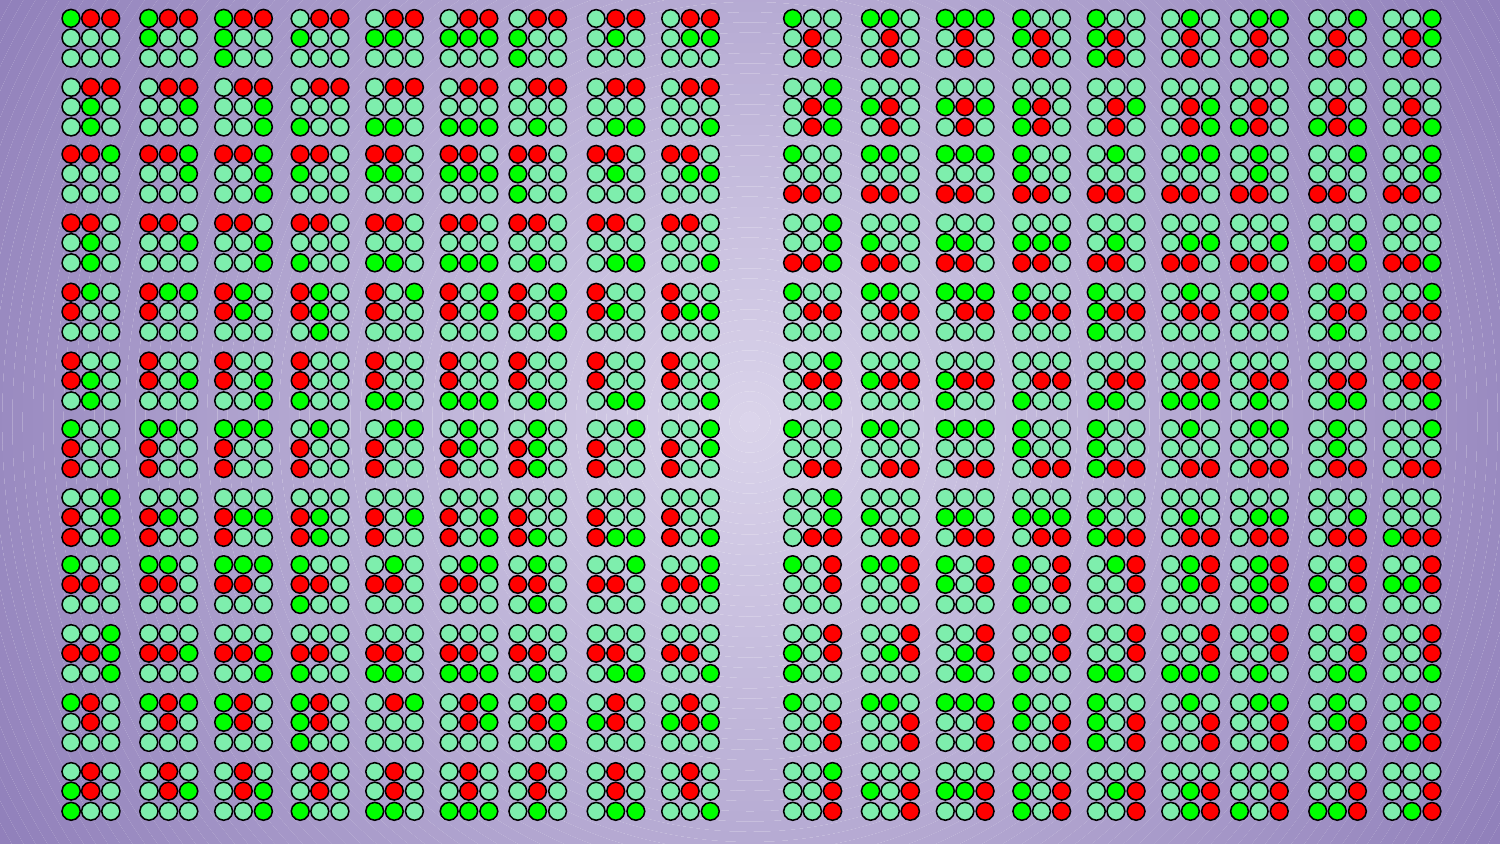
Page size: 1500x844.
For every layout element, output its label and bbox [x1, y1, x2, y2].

text_box [1052, 555, 1071, 574]
text_box [1052, 29, 1071, 48]
text_box [901, 528, 920, 547]
text_box [587, 303, 625, 321]
text_box [1308, 644, 1327, 663]
text_box [440, 49, 459, 68]
text_box [881, 555, 899, 574]
text_box [291, 233, 310, 252]
text_box [179, 802, 198, 821]
text_box [626, 78, 645, 116]
text_box [365, 9, 384, 28]
text_box [254, 555, 273, 574]
text_box [783, 802, 802, 821]
text_box [385, 439, 404, 458]
text_box [701, 508, 720, 527]
text_box [1032, 419, 1051, 438]
text_box [440, 78, 478, 116]
text_box [1308, 214, 1327, 252]
text_box [626, 624, 645, 643]
text_box [440, 323, 478, 341]
text_box [1328, 214, 1347, 252]
text_box [479, 49, 498, 68]
text_box [1250, 185, 1269, 203]
text_box [1012, 29, 1031, 48]
text_box [626, 488, 645, 507]
text_box [440, 508, 478, 527]
text_box [459, 49, 478, 68]
text_box [508, 283, 527, 302]
text_box [385, 323, 404, 341]
text_box [440, 802, 478, 821]
text_box [881, 9, 899, 28]
text_box [1181, 49, 1200, 68]
text_box [385, 419, 404, 438]
text_box [385, 233, 404, 252]
text_box [1012, 508, 1031, 527]
text_box [508, 508, 527, 527]
text_box [234, 322, 253, 341]
text_box [440, 253, 459, 272]
text_box [661, 283, 680, 302]
text_box [1270, 253, 1289, 272]
text_box [291, 214, 310, 233]
text_box [1181, 78, 1200, 116]
text_box [479, 762, 498, 781]
text_box [179, 49, 198, 68]
text_box [901, 322, 920, 341]
text_box [548, 733, 567, 752]
text_box [681, 303, 700, 321]
text_box [823, 733, 842, 752]
text_box [61, 664, 100, 683]
text_box [1328, 118, 1347, 137]
text_box [405, 78, 424, 97]
text_box [1383, 29, 1421, 48]
text_box [1270, 555, 1289, 574]
text_box [1127, 283, 1145, 321]
text_box [681, 283, 700, 302]
text_box [254, 214, 273, 233]
text_box [936, 644, 974, 663]
text_box [803, 713, 822, 732]
text_box [1161, 624, 1180, 643]
text_box [214, 624, 233, 643]
text_box [62, 233, 81, 252]
text_box [214, 713, 233, 732]
text_box [901, 185, 920, 203]
text_box [440, 391, 478, 410]
text_box [159, 283, 178, 321]
text_box [1250, 555, 1269, 574]
text_box [681, 214, 700, 233]
text_box [62, 164, 80, 183]
text_box [1230, 528, 1249, 547]
text_box [1012, 253, 1031, 272]
text_box [1032, 145, 1051, 183]
text_box [1201, 508, 1220, 527]
text_box [365, 164, 384, 183]
text_box [1423, 713, 1441, 732]
text_box [528, 165, 547, 183]
text_box [1423, 254, 1441, 272]
text_box [1032, 352, 1051, 390]
text_box [626, 303, 645, 321]
text_box [1032, 253, 1051, 272]
text_box [1383, 508, 1421, 527]
text_box [1012, 419, 1031, 438]
text_box [1270, 352, 1289, 390]
text_box [1052, 624, 1071, 643]
text_box [548, 528, 567, 547]
text_box [936, 352, 974, 390]
text_box [405, 664, 424, 683]
text_box [1127, 118, 1146, 137]
text_box [330, 145, 349, 164]
text_box [901, 802, 920, 821]
text_box [234, 352, 253, 390]
text_box [214, 528, 233, 547]
text_box [1012, 575, 1031, 594]
text_box [179, 733, 198, 752]
text_box [291, 78, 310, 97]
text_box [626, 352, 645, 390]
text_box [803, 352, 822, 390]
text_box [385, 664, 404, 683]
text_box [936, 49, 974, 68]
text_box [365, 459, 384, 478]
text_box [234, 439, 253, 458]
text_box [214, 49, 233, 68]
text_box [291, 713, 329, 732]
text_box [587, 233, 606, 252]
text_box [1012, 185, 1031, 203]
text_box [254, 595, 273, 614]
text_box [405, 595, 424, 614]
text_box [1012, 283, 1031, 321]
text_box [1052, 693, 1071, 712]
text_box [783, 419, 802, 438]
text_box [1052, 782, 1071, 801]
text_box [626, 762, 645, 781]
text_box [936, 283, 974, 321]
text_box [331, 508, 349, 527]
text_box [1230, 802, 1249, 821]
text_box [1230, 420, 1249, 438]
text_box [331, 528, 349, 547]
text_box [1201, 283, 1220, 321]
text_box [365, 29, 384, 48]
text_box [1250, 575, 1269, 594]
text_box [1127, 253, 1146, 272]
text_box [1308, 528, 1327, 547]
text_box [101, 664, 121, 683]
text_box [936, 253, 974, 272]
text_box [234, 644, 253, 663]
text_box [936, 419, 974, 438]
text_box [936, 322, 974, 341]
text_box [365, 49, 384, 68]
text_box [701, 78, 720, 97]
text_box [214, 322, 233, 341]
text_box [587, 802, 625, 821]
text_box [1181, 439, 1200, 458]
text_box [548, 303, 567, 321]
text_box [1348, 49, 1367, 68]
text_box [214, 97, 233, 116]
text_box [234, 28, 253, 47]
text_box [1161, 762, 1180, 781]
text_box [1127, 644, 1146, 663]
text_box [62, 283, 80, 321]
text_box [101, 733, 120, 752]
text_box [528, 693, 547, 712]
text_box [861, 214, 900, 252]
text_box [803, 459, 822, 478]
text_box [179, 419, 198, 438]
text_box [1161, 488, 1180, 507]
text_box [587, 214, 606, 233]
text_box [1348, 733, 1367, 752]
text_box [310, 145, 329, 164]
text_box [330, 693, 349, 712]
text_box [1348, 782, 1367, 801]
text_box [626, 733, 645, 752]
text_box [1328, 78, 1347, 116]
text_box [1127, 459, 1145, 478]
text_box [881, 439, 899, 458]
text_box [661, 782, 680, 801]
text_box [179, 9, 198, 28]
text_box [1052, 595, 1071, 614]
text_box [881, 575, 899, 594]
text_box [291, 693, 329, 712]
text_box [405, 575, 424, 594]
text_box [1423, 693, 1441, 712]
text_box [479, 624, 498, 643]
text_box [440, 693, 478, 712]
text_box [1012, 323, 1031, 341]
text_box [365, 713, 384, 732]
text_box [1181, 624, 1200, 643]
text_box [1423, 49, 1441, 68]
text_box [179, 78, 198, 97]
text_box [179, 352, 198, 390]
text_box [1127, 575, 1145, 594]
text_box [1383, 459, 1421, 478]
text_box [385, 253, 404, 272]
text_box [405, 439, 424, 458]
text_box [214, 78, 233, 97]
text_box [1308, 575, 1327, 594]
text_box [626, 595, 645, 614]
text_box [626, 508, 645, 527]
text_box [681, 713, 700, 732]
text_box [1161, 9, 1180, 28]
text_box [1201, 352, 1220, 390]
text_box [1383, 595, 1421, 614]
text_box [101, 508, 121, 527]
text_box [701, 528, 720, 547]
text_box [365, 233, 384, 252]
text_box [626, 391, 645, 410]
text_box [1423, 528, 1441, 547]
text_box [1032, 283, 1051, 321]
text_box [1087, 488, 1125, 507]
text_box [1087, 9, 1125, 28]
text_box [62, 322, 80, 341]
text_box [587, 713, 625, 732]
text_box [440, 644, 478, 663]
text_box [365, 214, 384, 233]
text_box [823, 575, 842, 594]
text_box [1181, 145, 1200, 183]
text_box [1328, 253, 1347, 272]
text_box [976, 595, 995, 614]
text_box [1201, 802, 1220, 821]
text_box [1250, 78, 1269, 116]
text_box [61, 644, 100, 663]
text_box [385, 49, 404, 68]
text_box [385, 508, 404, 527]
text_box [587, 624, 625, 643]
text_box [214, 459, 233, 478]
text_box [1012, 762, 1031, 781]
text_box [606, 185, 625, 203]
text_box [440, 575, 478, 594]
text_box [139, 555, 158, 574]
text_box [1201, 713, 1220, 732]
text_box [508, 595, 527, 614]
text_box [861, 29, 880, 48]
text_box [661, 555, 680, 574]
text_box [936, 118, 974, 137]
text_box [214, 28, 233, 47]
text_box [81, 322, 100, 341]
text_box [1230, 391, 1249, 410]
text_box [976, 185, 995, 203]
text_box [1032, 391, 1051, 410]
text_box [330, 713, 349, 732]
text_box [1161, 555, 1180, 574]
text_box [479, 283, 498, 321]
text_box [976, 322, 995, 341]
text_box [1012, 624, 1031, 643]
text_box [936, 145, 974, 183]
text_box [1250, 145, 1269, 164]
text_box [310, 78, 329, 97]
text_box [1032, 713, 1051, 732]
text_box [139, 664, 178, 683]
text_box [61, 352, 100, 390]
text_box [254, 233, 273, 252]
text_box [976, 214, 995, 252]
text_box [479, 9, 498, 28]
text_box [976, 145, 995, 183]
text_box [861, 624, 900, 643]
text_box [1032, 78, 1051, 116]
text_box [1181, 118, 1200, 137]
text_box [881, 283, 899, 321]
text_box [1161, 459, 1180, 478]
text_box [440, 118, 478, 137]
text_box [1250, 528, 1269, 547]
text_box [1032, 459, 1051, 478]
text_box [803, 488, 822, 507]
text_box [701, 214, 720, 233]
text_box [139, 802, 178, 821]
text_box [661, 644, 680, 663]
text_box [81, 693, 100, 712]
text_box [254, 28, 273, 47]
text_box [365, 419, 384, 438]
text_box [681, 118, 700, 137]
text_box [626, 644, 645, 663]
text_box [1250, 214, 1269, 252]
text_box [234, 624, 253, 643]
text_box [254, 253, 273, 272]
text_box [1348, 802, 1367, 821]
text_box [1230, 253, 1249, 272]
text_box [1127, 488, 1146, 507]
text_box [234, 145, 253, 164]
text_box [1308, 488, 1327, 507]
text_box [1087, 145, 1125, 183]
text_box [365, 762, 384, 781]
text_box [508, 29, 527, 48]
text_box [1230, 575, 1249, 594]
text_box [81, 459, 100, 478]
text_box [508, 78, 527, 116]
text_box [936, 508, 974, 527]
text_box [1423, 29, 1441, 48]
text_box [479, 419, 498, 438]
text_box [783, 762, 802, 781]
text_box [661, 233, 680, 252]
text_box [1087, 713, 1125, 732]
text_box [1161, 802, 1180, 821]
text_box [385, 624, 404, 643]
text_box [823, 713, 842, 732]
text_box [936, 78, 974, 116]
text_box [1383, 644, 1421, 663]
text_box [159, 733, 178, 752]
text_box [508, 165, 527, 183]
text_box [1181, 185, 1200, 203]
text_box [1383, 693, 1421, 712]
text_box [234, 488, 253, 507]
text_box [626, 713, 645, 732]
text_box [1161, 419, 1180, 438]
text_box [976, 78, 995, 116]
text_box [62, 595, 80, 614]
text_box [440, 352, 478, 390]
text_box [139, 352, 178, 390]
text_box [1161, 733, 1180, 752]
text_box [1012, 488, 1031, 507]
text_box [101, 595, 120, 614]
text_box [587, 555, 625, 574]
text_box [508, 664, 527, 683]
text_box [1012, 9, 1031, 28]
text_box [214, 117, 233, 136]
text_box [1328, 439, 1347, 458]
text_box [823, 624, 842, 643]
text_box [661, 762, 680, 781]
text_box [626, 528, 645, 547]
text_box [1250, 762, 1269, 781]
text_box [1348, 528, 1367, 547]
text_box [1161, 508, 1180, 527]
text_box [1181, 214, 1200, 252]
text_box [803, 49, 822, 68]
text_box [936, 733, 974, 752]
text_box [1032, 644, 1051, 663]
text_box [701, 802, 720, 821]
text_box [1087, 253, 1125, 272]
text_box [479, 439, 498, 458]
text_box [976, 439, 995, 458]
text_box [1328, 528, 1347, 547]
text_box [1383, 145, 1421, 164]
text_box [234, 595, 253, 614]
text_box [159, 555, 178, 574]
text_box [587, 323, 625, 341]
text_box [1423, 624, 1441, 643]
text_box [405, 419, 424, 438]
text_box [606, 165, 625, 183]
text_box [783, 391, 802, 410]
text_box [1087, 391, 1125, 410]
text_box [1230, 595, 1249, 614]
text_box [1308, 459, 1327, 478]
text_box [1250, 693, 1269, 712]
text_box [1161, 595, 1180, 614]
text_box [783, 488, 802, 507]
text_box [291, 253, 310, 272]
text_box [1201, 664, 1220, 683]
text_box [701, 762, 720, 781]
text_box [1052, 459, 1071, 478]
text_box [1087, 49, 1125, 68]
text_box [901, 118, 920, 137]
text_box [861, 283, 880, 321]
text_box [365, 555, 384, 574]
text_box [701, 644, 720, 663]
text_box [661, 575, 680, 594]
text_box [701, 392, 720, 410]
text_box [139, 322, 158, 341]
text_box [1127, 419, 1145, 438]
text_box [234, 9, 253, 28]
text_box [1250, 391, 1269, 410]
text_box [1032, 555, 1051, 574]
text_box [1127, 508, 1146, 527]
text_box [1383, 254, 1421, 272]
text_box [803, 595, 822, 614]
text_box [1127, 713, 1145, 732]
text_box [139, 644, 178, 663]
text_box [1230, 439, 1249, 458]
text_box [528, 624, 547, 643]
text_box [254, 713, 273, 732]
text_box [385, 283, 404, 321]
text_box [1087, 185, 1125, 203]
text_box [61, 391, 100, 410]
text_box [61, 762, 100, 781]
text_box [234, 459, 253, 478]
text_box [139, 283, 158, 321]
text_box [1270, 575, 1289, 594]
text_box [139, 78, 159, 97]
text_box [405, 185, 424, 203]
text_box [1127, 664, 1146, 683]
text_box [661, 595, 680, 614]
text_box [548, 644, 567, 663]
text_box [234, 664, 253, 683]
text_box [1012, 528, 1031, 547]
text_box [901, 439, 920, 458]
text_box [861, 145, 880, 183]
text_box [234, 78, 253, 97]
text_box [681, 145, 700, 164]
text_box [823, 555, 842, 574]
text_box [254, 352, 273, 390]
text_box [1230, 165, 1249, 183]
text_box [783, 693, 802, 712]
text_box [1348, 664, 1367, 683]
text_box [783, 733, 802, 752]
text_box [405, 624, 424, 643]
text_box [823, 185, 842, 203]
text_box [1423, 214, 1441, 252]
text_box [901, 624, 920, 643]
text_box [179, 253, 198, 272]
text_box [101, 78, 121, 97]
text_box [331, 97, 349, 116]
text_box [1308, 802, 1327, 821]
text_box [214, 391, 233, 410]
text_box [1201, 391, 1220, 410]
text_box [101, 184, 120, 203]
text_box [803, 693, 822, 712]
text_box [1270, 488, 1289, 507]
text_box [548, 283, 567, 302]
text_box [823, 352, 842, 390]
text_box [81, 733, 100, 752]
text_box [365, 439, 384, 458]
text_box [1270, 595, 1289, 614]
text_box [1181, 391, 1200, 410]
text_box [385, 117, 404, 136]
text_box [548, 459, 567, 478]
text_box [254, 528, 273, 547]
text_box [291, 624, 329, 643]
text_box [1052, 439, 1071, 458]
text_box [681, 233, 700, 252]
text_box [405, 352, 424, 390]
text_box [179, 762, 198, 781]
text_box [528, 439, 547, 458]
text_box [661, 323, 680, 341]
text_box [606, 145, 625, 164]
text_box [291, 117, 310, 136]
text_box [803, 29, 822, 48]
text_box [681, 439, 700, 458]
text_box [101, 693, 120, 712]
text_box [440, 624, 478, 643]
text_box [783, 78, 802, 116]
text_box [1181, 555, 1200, 574]
text_box [1348, 78, 1367, 116]
text_box [1270, 802, 1289, 821]
text_box [823, 29, 842, 48]
text_box [1383, 98, 1421, 116]
text_box [661, 713, 680, 732]
text_box [1181, 762, 1200, 781]
text_box [701, 555, 720, 574]
text_box [881, 49, 899, 68]
text_box [528, 575, 547, 594]
text_box [81, 78, 100, 97]
text_box [1052, 644, 1071, 663]
text_box [783, 508, 802, 527]
text_box [701, 98, 720, 116]
text_box [861, 459, 880, 478]
text_box [1308, 782, 1327, 801]
text_box [1328, 733, 1347, 752]
text_box [1032, 575, 1051, 594]
text_box [681, 185, 700, 203]
text_box [626, 664, 645, 683]
text_box [901, 762, 920, 781]
text_box [1383, 664, 1421, 683]
text_box [803, 508, 822, 527]
text_box [508, 528, 527, 547]
text_box [1127, 323, 1145, 341]
text_box [901, 555, 920, 574]
text_box [254, 644, 273, 663]
text_box [587, 782, 625, 801]
text_box [783, 253, 802, 272]
text_box [159, 713, 178, 732]
text_box [234, 693, 253, 712]
text_box [101, 214, 121, 233]
text_box [548, 713, 567, 732]
text_box [179, 693, 198, 712]
text_box [1012, 713, 1031, 732]
text_box [179, 782, 198, 801]
text_box [528, 78, 547, 116]
text_box [214, 233, 233, 252]
text_box [1383, 528, 1421, 547]
text_box [479, 29, 498, 48]
text_box [681, 644, 700, 663]
text_box [365, 528, 384, 547]
text_box [405, 488, 424, 507]
text_box [479, 391, 498, 410]
text_box [479, 185, 498, 203]
text_box [1328, 29, 1347, 48]
text_box [214, 352, 233, 390]
text_box [861, 555, 880, 574]
text_box [81, 97, 100, 116]
text_box [1383, 488, 1421, 507]
text_box [1052, 49, 1071, 68]
text_box [139, 713, 158, 732]
text_box [81, 145, 100, 164]
text_box [234, 762, 253, 781]
text_box [681, 392, 700, 410]
text_box [1328, 624, 1347, 643]
text_box [548, 214, 567, 233]
text_box [1270, 283, 1289, 302]
text_box [1127, 352, 1146, 390]
text_box [330, 283, 349, 321]
text_box [1328, 49, 1347, 68]
text_box [1348, 352, 1367, 390]
text_box [783, 145, 802, 183]
text_box [548, 575, 567, 594]
text_box [681, 49, 700, 68]
text_box [1270, 508, 1289, 527]
text_box [528, 762, 547, 781]
text_box [976, 664, 995, 683]
text_box [701, 713, 720, 732]
text_box [661, 488, 680, 507]
text_box [936, 439, 974, 458]
text_box [405, 713, 424, 732]
text_box [881, 145, 899, 183]
text_box [459, 185, 478, 203]
text_box [330, 419, 349, 438]
text_box [1052, 323, 1071, 341]
text_box [1328, 782, 1347, 801]
text_box [1383, 762, 1421, 781]
text_box [254, 782, 273, 801]
text_box [681, 165, 700, 183]
text_box [823, 253, 842, 272]
text_box [440, 488, 478, 507]
text_box [1230, 214, 1249, 252]
text_box [291, 352, 329, 390]
text_box [365, 575, 384, 594]
text_box [1087, 555, 1125, 574]
text_box [330, 595, 349, 614]
text_box [1087, 214, 1125, 252]
text_box [1127, 391, 1146, 410]
text_box [901, 352, 920, 390]
text_box [976, 644, 995, 663]
text_box [1012, 459, 1031, 478]
text_box [976, 624, 995, 643]
text_box [405, 508, 424, 527]
text_box [823, 693, 842, 712]
text_box [528, 488, 547, 507]
text_box [1250, 459, 1269, 478]
text_box [330, 9, 349, 28]
text_box [62, 713, 80, 732]
text_box [214, 693, 233, 712]
text_box [1087, 624, 1125, 643]
text_box [783, 782, 802, 801]
text_box [803, 624, 822, 643]
text_box [1423, 802, 1441, 821]
text_box [405, 253, 424, 272]
text_box [1423, 508, 1441, 527]
text_box [214, 762, 233, 781]
text_box [1308, 391, 1327, 410]
text_box [61, 624, 100, 643]
text_box [254, 117, 273, 136]
text_box [310, 97, 329, 116]
text_box [330, 439, 349, 458]
text_box [1328, 555, 1347, 574]
text_box [1181, 595, 1200, 614]
text_box [1328, 693, 1347, 712]
text_box [1270, 644, 1289, 663]
text_box [1181, 508, 1200, 527]
text_box [101, 419, 120, 438]
text_box [528, 733, 547, 752]
text_box [62, 49, 80, 68]
text_box [62, 97, 81, 116]
text_box [587, 9, 606, 28]
text_box [1230, 303, 1249, 321]
text_box [459, 164, 478, 183]
text_box [823, 528, 842, 547]
text_box [159, 28, 178, 47]
text_box [365, 664, 384, 683]
text_box [81, 28, 100, 47]
text_box [701, 323, 720, 341]
text_box [1383, 78, 1421, 97]
text_box [976, 575, 995, 594]
text_box [1348, 488, 1367, 507]
text_box [508, 488, 527, 507]
text_box [1328, 185, 1347, 203]
text_box [405, 693, 424, 712]
text_box [479, 782, 498, 801]
text_box [1250, 165, 1269, 183]
text_box [1230, 733, 1249, 752]
text_box [1270, 624, 1289, 643]
text_box [234, 97, 253, 116]
text_box [405, 145, 424, 164]
text_box [1308, 439, 1327, 458]
text_box [1250, 713, 1269, 732]
text_box [1052, 145, 1071, 183]
text_box [214, 164, 233, 183]
text_box [1201, 253, 1220, 272]
text_box [701, 352, 720, 390]
text_box [331, 488, 349, 507]
text_box [681, 782, 700, 801]
text_box [508, 624, 527, 643]
text_box [548, 253, 567, 272]
text_box [606, 29, 625, 48]
text_box [976, 9, 995, 28]
text_box [405, 733, 424, 752]
text_box [528, 802, 547, 821]
text_box [1230, 323, 1249, 341]
text_box [440, 419, 478, 438]
text_box [1032, 624, 1051, 643]
text_box [365, 352, 384, 390]
text_box [528, 664, 547, 683]
text_box [661, 303, 680, 321]
text_box [1230, 283, 1249, 302]
text_box [936, 624, 974, 643]
text_box [823, 214, 842, 252]
text_box [405, 782, 424, 801]
text_box [214, 782, 233, 801]
text_box [234, 49, 253, 68]
text_box [179, 117, 198, 136]
text_box [1052, 762, 1071, 781]
text_box [881, 713, 899, 732]
text_box [1383, 323, 1421, 341]
text_box [587, 644, 625, 663]
text_box [139, 528, 178, 547]
text_box [310, 233, 329, 252]
text_box [159, 459, 178, 478]
text_box [1032, 9, 1051, 28]
text_box [823, 644, 842, 663]
text_box [479, 233, 498, 252]
text_box [1230, 49, 1249, 68]
text_box [901, 459, 920, 478]
text_box [626, 118, 645, 137]
text_box [1201, 78, 1220, 116]
text_box [1270, 391, 1289, 410]
text_box [901, 145, 920, 183]
text_box [291, 802, 329, 821]
text_box [528, 508, 547, 527]
text_box [1032, 29, 1051, 48]
text_box [587, 528, 625, 547]
text_box [385, 595, 404, 614]
text_box [214, 145, 233, 164]
text_box [1348, 644, 1367, 663]
text_box [405, 97, 424, 116]
text_box [823, 419, 842, 438]
text_box [1127, 693, 1145, 712]
text_box [661, 693, 680, 712]
text_box [1348, 214, 1367, 252]
text_box [1270, 459, 1289, 478]
text_box [1328, 802, 1347, 821]
text_box [81, 117, 100, 136]
text_box [1270, 303, 1289, 321]
text_box [528, 118, 547, 137]
text_box [803, 802, 822, 821]
text_box [385, 575, 404, 594]
text_box [1127, 145, 1145, 183]
text_box [1052, 9, 1071, 28]
text_box [440, 29, 459, 48]
text_box [179, 488, 198, 507]
text_box [1201, 644, 1220, 663]
text_box [1161, 78, 1180, 116]
text_box [548, 145, 567, 164]
text_box [1012, 439, 1031, 458]
text_box [1012, 352, 1031, 390]
text_box [254, 508, 273, 527]
text_box [479, 323, 498, 341]
text_box [1250, 283, 1269, 302]
text_box [291, 145, 310, 164]
text_box [101, 713, 120, 732]
text_box [626, 145, 645, 164]
text_box [1348, 145, 1367, 164]
text_box [291, 488, 329, 507]
text_box [1270, 733, 1289, 752]
text_box [681, 693, 700, 712]
text_box [291, 733, 329, 752]
text_box [976, 419, 995, 438]
text_box [479, 253, 498, 272]
text_box [139, 117, 159, 136]
text_box [1181, 352, 1200, 390]
text_box [508, 782, 527, 801]
text_box [1201, 49, 1220, 68]
text_box [365, 508, 384, 527]
text_box [159, 322, 178, 341]
text_box [1308, 283, 1327, 302]
text_box [1348, 762, 1367, 781]
text_box [901, 9, 920, 28]
text_box [1127, 439, 1145, 458]
text_box [1423, 352, 1441, 390]
text_box [1012, 118, 1031, 137]
text_box [508, 802, 527, 821]
text_box [508, 214, 527, 233]
text_box [508, 233, 527, 252]
text_box [1423, 283, 1441, 302]
text_box [528, 283, 547, 302]
text_box [291, 555, 329, 574]
text_box [1270, 118, 1289, 137]
text_box [661, 9, 680, 28]
text_box [139, 391, 178, 410]
text_box [479, 352, 498, 390]
text_box [1308, 762, 1327, 781]
text_box [139, 233, 159, 252]
text_box [803, 733, 822, 752]
text_box [291, 762, 329, 781]
text_box [159, 693, 178, 712]
text_box [1032, 595, 1051, 614]
text_box [385, 29, 404, 48]
text_box [1181, 644, 1200, 663]
text_box [1308, 713, 1327, 732]
text_box [1250, 664, 1269, 683]
text_box [1052, 664, 1071, 683]
text_box [385, 459, 404, 478]
text_box [681, 98, 700, 116]
text_box [1087, 508, 1125, 527]
text_box [528, 528, 547, 547]
text_box [861, 575, 880, 594]
text_box [330, 555, 349, 574]
text_box [1328, 644, 1347, 663]
text_box [1250, 323, 1269, 341]
text_box [803, 575, 822, 594]
text_box [159, 9, 178, 28]
text_box [508, 185, 527, 203]
text_box [291, 664, 329, 683]
text_box [365, 185, 384, 203]
text_box [861, 488, 900, 507]
text_box [1383, 555, 1421, 574]
text_box [159, 419, 178, 438]
text_box [901, 575, 920, 594]
text_box [1423, 392, 1441, 410]
text_box [331, 624, 349, 643]
text_box [701, 439, 720, 458]
text_box [1423, 459, 1441, 478]
text_box [101, 283, 120, 321]
text_box [1270, 29, 1289, 48]
text_box [365, 145, 384, 164]
text_box [901, 214, 920, 252]
text_box [234, 117, 253, 136]
text_box [81, 184, 100, 203]
text_box [976, 555, 995, 574]
text_box [1032, 762, 1051, 781]
text_box [1012, 214, 1031, 252]
text_box [1230, 664, 1249, 683]
text_box [62, 253, 81, 272]
text_box [1308, 555, 1327, 574]
text_box [291, 528, 329, 547]
text_box [1012, 782, 1031, 801]
text_box [139, 762, 178, 781]
text_box [62, 9, 80, 28]
text_box [681, 352, 700, 390]
text_box [440, 555, 478, 574]
text_box [548, 185, 567, 203]
text_box [159, 145, 178, 164]
text_box [661, 439, 680, 458]
text_box [179, 184, 198, 203]
text_box [548, 624, 567, 643]
text_box [405, 117, 424, 136]
text_box [330, 459, 349, 478]
text_box [479, 488, 498, 507]
text_box [626, 693, 645, 712]
text_box [330, 323, 349, 341]
text_box [440, 459, 478, 478]
text_box [823, 664, 842, 683]
text_box [101, 117, 121, 136]
text_box [1308, 733, 1327, 752]
text_box [139, 488, 178, 507]
text_box [234, 419, 253, 438]
text_box [234, 782, 253, 801]
text_box [587, 488, 625, 507]
text_box [508, 420, 527, 438]
text_box [1250, 352, 1269, 390]
text_box [1127, 762, 1146, 781]
text_box [861, 9, 880, 28]
text_box [139, 253, 159, 272]
text_box [1201, 9, 1220, 28]
text_box [385, 9, 404, 28]
text_box [159, 49, 178, 68]
text_box [508, 49, 527, 68]
text_box [1423, 664, 1441, 683]
text_box [1348, 323, 1367, 341]
text_box [681, 624, 700, 643]
text_box [291, 508, 329, 527]
text_box [62, 459, 80, 478]
text_box [1032, 802, 1051, 821]
text_box [291, 283, 329, 321]
text_box [783, 459, 802, 478]
text_box [254, 664, 273, 683]
text_box [479, 214, 498, 233]
text_box [936, 693, 974, 712]
text_box [1423, 98, 1441, 116]
text_box [508, 555, 527, 574]
text_box [528, 420, 547, 438]
text_box [1127, 29, 1145, 48]
text_box [1423, 78, 1441, 97]
text_box [661, 508, 680, 527]
text_box [1328, 165, 1347, 183]
text_box [1230, 644, 1249, 663]
text_box [1230, 118, 1249, 137]
text_box [976, 352, 995, 390]
text_box [528, 214, 547, 233]
text_box [936, 214, 974, 252]
text_box [139, 782, 178, 801]
text_box [661, 802, 680, 821]
text_box [179, 713, 198, 732]
text_box [861, 352, 900, 390]
text_box [1250, 508, 1269, 527]
text_box [1052, 352, 1071, 390]
text_box [1348, 303, 1367, 321]
text_box [101, 164, 120, 183]
text_box [1308, 29, 1327, 48]
text_box [1348, 575, 1367, 594]
text_box [1052, 214, 1071, 252]
text_box [548, 782, 567, 801]
text_box [508, 575, 527, 594]
text_box [1127, 528, 1146, 547]
text_box [365, 97, 384, 116]
text_box [861, 733, 880, 752]
text_box [479, 528, 498, 547]
text_box [681, 420, 700, 438]
text_box [936, 9, 974, 28]
text_box [1423, 762, 1441, 781]
text_box [1308, 352, 1327, 390]
text_box [1423, 595, 1441, 614]
text_box [1383, 118, 1421, 137]
text_box [62, 555, 80, 574]
text_box [1230, 9, 1249, 28]
text_box [606, 49, 625, 68]
text_box [936, 762, 974, 781]
text_box [1087, 782, 1125, 801]
text_box [179, 283, 198, 321]
text_box [861, 802, 900, 821]
text_box [385, 488, 404, 507]
text_box [1032, 733, 1051, 752]
text_box [1087, 78, 1125, 116]
text_box [159, 214, 178, 233]
text_box [936, 802, 974, 821]
text_box [548, 420, 567, 438]
text_box [234, 713, 253, 732]
text_box [701, 29, 720, 48]
text_box [1012, 391, 1031, 410]
text_box [62, 733, 80, 752]
text_box [626, 185, 645, 203]
text_box [976, 253, 995, 272]
text_box [1181, 283, 1200, 321]
text_box [901, 508, 920, 527]
text_box [701, 145, 720, 164]
text_box [508, 145, 527, 164]
text_box [310, 253, 329, 272]
text_box [901, 391, 920, 410]
text_box [1250, 802, 1269, 821]
text_box [62, 419, 80, 438]
text_box [661, 624, 680, 643]
text_box [385, 713, 404, 732]
text_box [1181, 713, 1200, 732]
text_box [936, 782, 974, 801]
text_box [385, 97, 404, 116]
text_box [881, 459, 899, 478]
text_box [681, 664, 700, 683]
text_box [254, 762, 273, 781]
text_box [101, 253, 121, 272]
text_box [783, 624, 802, 643]
text_box [548, 391, 567, 410]
text_box [1201, 29, 1220, 48]
text_box [1383, 782, 1421, 801]
text_box [1423, 488, 1441, 507]
text_box [1201, 733, 1220, 752]
text_box [681, 78, 700, 97]
text_box [1127, 733, 1145, 752]
text_box [587, 595, 625, 614]
text_box [291, 323, 329, 341]
text_box [234, 555, 253, 574]
text_box [330, 49, 349, 68]
text_box [1423, 733, 1441, 752]
text_box [1250, 439, 1269, 458]
text_box [139, 459, 158, 478]
text_box [1087, 644, 1125, 663]
text_box [291, 185, 310, 203]
text_box [1250, 644, 1269, 663]
text_box [331, 644, 349, 663]
text_box [1270, 420, 1289, 438]
text_box [626, 782, 645, 801]
text_box [479, 713, 498, 732]
text_box [701, 595, 720, 614]
text_box [1127, 49, 1145, 68]
text_box [179, 459, 198, 478]
text_box [139, 97, 159, 116]
text_box [1087, 283, 1125, 321]
text_box [1348, 555, 1367, 574]
text_box [1032, 693, 1051, 712]
text_box [459, 253, 478, 272]
text_box [661, 49, 680, 68]
text_box [1201, 782, 1220, 801]
text_box [81, 439, 100, 458]
text_box [214, 733, 233, 752]
text_box [214, 488, 233, 507]
text_box [936, 664, 974, 683]
text_box [331, 253, 349, 272]
text_box [701, 283, 720, 302]
text_box [179, 322, 198, 341]
text_box [823, 508, 842, 527]
text_box [254, 49, 273, 68]
text_box [254, 391, 273, 410]
text_box [1270, 693, 1289, 712]
text_box [159, 184, 178, 203]
text_box [81, 419, 100, 438]
text_box [1328, 762, 1347, 781]
text_box [1328, 420, 1347, 438]
text_box [234, 214, 253, 233]
text_box [1308, 165, 1327, 183]
text_box [440, 9, 459, 28]
text_box [681, 254, 700, 272]
text_box [81, 575, 100, 594]
text_box [179, 214, 198, 233]
text_box [1348, 439, 1367, 458]
text_box [1383, 352, 1421, 390]
text_box [661, 392, 680, 410]
text_box [1423, 555, 1441, 574]
text_box [587, 49, 606, 68]
text_box [331, 78, 349, 97]
text_box [179, 164, 198, 183]
text_box [139, 575, 158, 594]
text_box [1181, 802, 1200, 821]
text_box [1012, 78, 1031, 116]
text_box [254, 164, 273, 183]
text_box [1383, 303, 1421, 321]
text_box [234, 283, 253, 321]
text_box [823, 488, 842, 507]
text_box [254, 322, 273, 341]
text_box [1052, 283, 1071, 321]
text_box [291, 164, 310, 183]
text_box [310, 49, 329, 68]
text_box [1052, 185, 1071, 203]
text_box [1348, 9, 1367, 28]
text_box [1181, 323, 1200, 341]
text_box [1250, 118, 1269, 137]
text_box [587, 145, 606, 164]
text_box [661, 254, 680, 272]
text_box [330, 575, 349, 594]
text_box [331, 214, 349, 233]
text_box [1383, 185, 1421, 203]
text_box [528, 391, 547, 410]
text_box [626, 575, 645, 594]
text_box [440, 762, 478, 781]
text_box [1383, 713, 1421, 732]
text_box [405, 802, 424, 821]
text_box [626, 49, 645, 68]
text_box [139, 508, 178, 527]
text_box [1087, 762, 1125, 781]
text_box [901, 644, 920, 663]
text_box [548, 762, 567, 781]
text_box [508, 253, 527, 272]
text_box [681, 733, 700, 752]
text_box [881, 29, 899, 48]
text_box [405, 283, 424, 321]
text_box [881, 419, 899, 438]
text_box [1308, 118, 1327, 137]
text_box [587, 459, 625, 478]
text_box [479, 145, 498, 164]
text_box [214, 253, 233, 272]
text_box [101, 322, 120, 341]
text_box [331, 782, 349, 801]
text_box [81, 253, 100, 272]
text_box [783, 185, 802, 203]
text_box [783, 713, 802, 732]
text_box [861, 78, 900, 116]
text_box [823, 782, 842, 801]
text_box [701, 49, 720, 68]
text_box [528, 145, 547, 164]
text_box [1087, 439, 1125, 458]
text_box [1052, 253, 1071, 272]
text_box [385, 528, 404, 547]
text_box [234, 508, 253, 527]
text_box [179, 555, 198, 574]
text_box [1383, 420, 1421, 438]
text_box [330, 733, 349, 752]
text_box [587, 575, 625, 594]
text_box [901, 419, 920, 438]
text_box [179, 97, 198, 116]
text_box [803, 283, 822, 321]
text_box [214, 9, 233, 28]
text_box [803, 439, 822, 458]
text_box [1423, 439, 1441, 458]
text_box [101, 782, 121, 801]
text_box [440, 439, 478, 458]
text_box [1230, 624, 1249, 643]
text_box [1161, 528, 1180, 547]
text_box [139, 595, 158, 614]
text_box [61, 488, 100, 507]
text_box [901, 693, 920, 712]
text_box [1383, 624, 1421, 643]
text_box [214, 419, 233, 438]
text_box [101, 459, 120, 478]
text_box [62, 214, 81, 233]
text_box [528, 713, 547, 732]
text_box [139, 624, 178, 643]
text_box [331, 802, 349, 821]
text_box [1087, 352, 1125, 390]
text_box [803, 782, 822, 801]
text_box [1087, 575, 1125, 594]
text_box [681, 575, 700, 594]
text_box [440, 233, 459, 252]
text_box [1250, 488, 1269, 507]
text_box [783, 528, 802, 547]
text_box [1201, 185, 1220, 203]
text_box [385, 644, 404, 663]
text_box [440, 664, 478, 683]
text_box [1308, 693, 1327, 712]
text_box [1201, 575, 1220, 594]
text_box [823, 802, 842, 821]
text_box [1348, 29, 1367, 48]
text_box [1230, 145, 1249, 164]
text_box [1230, 508, 1249, 527]
text_box [1032, 439, 1051, 458]
text_box [861, 595, 880, 614]
text_box [310, 164, 329, 183]
text_box [1383, 575, 1421, 594]
text_box [1270, 185, 1289, 203]
text_box [81, 713, 100, 732]
text_box [139, 733, 158, 752]
text_box [1270, 528, 1289, 547]
text_box [548, 165, 567, 183]
text_box [803, 253, 822, 272]
text_box [101, 49, 120, 68]
text_box [330, 185, 349, 203]
text_box [681, 508, 700, 527]
text_box [976, 693, 995, 712]
text_box [587, 391, 625, 410]
text_box [405, 528, 424, 547]
text_box [405, 644, 424, 663]
text_box [587, 78, 625, 116]
text_box [1423, 9, 1441, 28]
text_box [976, 713, 995, 732]
text_box [459, 29, 478, 48]
text_box [936, 575, 974, 594]
text_box [1270, 323, 1289, 341]
text_box [179, 508, 198, 527]
text_box [1201, 762, 1220, 781]
text_box [1012, 733, 1031, 752]
text_box [310, 9, 329, 28]
text_box [901, 782, 920, 801]
text_box [528, 303, 547, 321]
text_box [976, 283, 995, 321]
text_box [1052, 575, 1071, 594]
text_box [440, 782, 478, 801]
text_box [861, 391, 900, 410]
text_box [405, 555, 424, 574]
text_box [661, 528, 680, 547]
text_box [548, 555, 567, 574]
text_box [861, 439, 880, 458]
text_box [1161, 575, 1180, 594]
text_box [1087, 29, 1125, 48]
text_box [901, 488, 920, 507]
text_box [861, 419, 880, 438]
text_box [365, 391, 384, 410]
text_box [1230, 29, 1249, 48]
text_box [1270, 782, 1289, 801]
text_box [1383, 49, 1421, 68]
text_box [1250, 49, 1269, 68]
text_box [936, 488, 974, 507]
text_box [101, 439, 120, 458]
text_box [62, 28, 80, 47]
text_box [1348, 185, 1367, 203]
text_box [1012, 693, 1031, 712]
text_box [1328, 145, 1347, 164]
text_box [823, 439, 842, 458]
text_box [901, 253, 920, 272]
text_box [159, 233, 178, 252]
text_box [365, 323, 384, 341]
text_box [861, 118, 900, 137]
text_box [1201, 145, 1220, 183]
text_box [1087, 802, 1125, 821]
text_box [214, 802, 233, 821]
text_box [1250, 733, 1269, 752]
text_box [1308, 303, 1327, 321]
text_box [159, 253, 178, 272]
text_box [1308, 49, 1327, 68]
text_box [159, 439, 178, 458]
text_box [1308, 145, 1327, 164]
text_box [139, 9, 158, 28]
text_box [823, 118, 842, 137]
text_box [405, 49, 424, 68]
text_box [1270, 165, 1289, 183]
text_box [681, 555, 700, 574]
text_box [234, 575, 253, 594]
text_box [901, 595, 920, 614]
text_box [1270, 145, 1289, 164]
text_box [1328, 9, 1347, 28]
text_box [365, 595, 384, 614]
text_box [1181, 693, 1200, 712]
text_box [1201, 439, 1220, 458]
text_box [783, 644, 802, 663]
text_box [701, 185, 720, 203]
text_box [1087, 118, 1125, 137]
text_box [976, 459, 995, 478]
text_box [1052, 78, 1071, 116]
text_box [1032, 323, 1051, 341]
text_box [1052, 419, 1071, 438]
text_box [365, 117, 384, 136]
text_box [101, 391, 121, 410]
text_box [508, 693, 527, 712]
text_box [1127, 185, 1145, 203]
text_box [1383, 733, 1421, 752]
text_box [1032, 488, 1051, 507]
text_box [1012, 555, 1031, 574]
text_box [1270, 664, 1289, 683]
text_box [976, 733, 995, 752]
text_box [405, 233, 424, 252]
text_box [1250, 9, 1269, 28]
text_box [1348, 508, 1367, 527]
text_box [681, 762, 700, 781]
text_box [587, 508, 625, 527]
text_box [701, 9, 720, 28]
text_box [936, 528, 974, 547]
text_box [331, 664, 349, 683]
text_box [936, 713, 974, 732]
text_box [803, 419, 822, 438]
text_box [440, 595, 478, 614]
text_box [508, 459, 527, 478]
text_box [1201, 555, 1220, 574]
text_box [681, 488, 700, 507]
text_box [528, 782, 547, 801]
text_box [61, 782, 100, 801]
text_box [1181, 488, 1200, 507]
text_box [139, 184, 158, 203]
text_box [179, 624, 198, 643]
text_box [1348, 283, 1367, 302]
text_box [1230, 693, 1249, 712]
text_box [508, 352, 527, 390]
text_box [528, 185, 547, 203]
text_box [783, 664, 802, 683]
text_box [1181, 782, 1200, 801]
text_box [479, 459, 498, 478]
text_box [62, 693, 80, 712]
text_box [101, 802, 121, 821]
text_box [479, 118, 498, 137]
text_box [291, 97, 310, 116]
text_box [365, 283, 384, 321]
text_box [179, 391, 198, 410]
text_box [606, 214, 625, 233]
text_box [254, 78, 273, 97]
text_box [936, 459, 974, 478]
text_box [976, 762, 995, 781]
text_box [1250, 624, 1269, 643]
text_box [936, 595, 974, 614]
text_box [365, 488, 384, 507]
text_box [508, 644, 527, 663]
text_box [62, 439, 80, 458]
text_box [1161, 283, 1180, 321]
text_box [548, 439, 567, 458]
text_box [1087, 323, 1125, 341]
text_box [548, 323, 567, 341]
text_box [440, 164, 459, 183]
text_box [587, 283, 625, 302]
text_box [861, 253, 900, 272]
text_box [1348, 165, 1367, 183]
text_box [626, 323, 645, 341]
text_box [528, 459, 547, 478]
text_box [365, 78, 384, 97]
text_box [1423, 782, 1441, 801]
text_box [1308, 9, 1327, 28]
text_box [459, 9, 478, 28]
text_box [1348, 420, 1367, 438]
text_box [626, 439, 645, 458]
text_box [548, 488, 567, 507]
text_box [62, 184, 80, 203]
text_box [681, 802, 700, 821]
text_box [861, 762, 900, 781]
text_box [1087, 528, 1125, 547]
text_box [234, 233, 253, 252]
text_box [1052, 802, 1071, 821]
text_box [508, 762, 527, 781]
text_box [1161, 323, 1180, 341]
text_box [440, 283, 478, 321]
text_box [440, 214, 459, 233]
text_box [1052, 508, 1071, 527]
text_box [587, 733, 625, 752]
text_box [901, 283, 920, 321]
text_box [214, 644, 233, 663]
text_box [179, 575, 198, 594]
text_box [254, 184, 273, 203]
text_box [101, 28, 120, 47]
text_box [385, 762, 404, 781]
text_box [548, 29, 567, 48]
text_box [254, 488, 273, 507]
text_box [1250, 303, 1269, 321]
text_box [254, 439, 273, 458]
text_box [976, 391, 995, 410]
text_box [234, 802, 253, 821]
text_box [1161, 185, 1180, 203]
text_box [1328, 323, 1347, 341]
text_box [587, 439, 625, 458]
text_box [310, 185, 329, 203]
text_box [1161, 391, 1180, 410]
text_box [803, 185, 822, 203]
text_box [1032, 185, 1051, 203]
text_box [159, 117, 178, 136]
text_box [1308, 78, 1327, 116]
text_box [1328, 595, 1347, 614]
text_box [62, 575, 80, 594]
text_box [936, 185, 974, 203]
text_box [1181, 664, 1200, 683]
text_box [783, 283, 802, 321]
text_box [528, 49, 547, 68]
text_box [701, 575, 720, 594]
text_box [803, 214, 822, 252]
text_box [783, 29, 802, 48]
text_box [479, 164, 498, 183]
text_box [234, 164, 253, 183]
text_box [803, 528, 822, 547]
text_box [681, 9, 700, 28]
text_box [254, 145, 273, 164]
text_box [803, 118, 822, 137]
text_box [861, 508, 900, 527]
text_box [936, 555, 974, 574]
text_box [823, 78, 842, 116]
text_box [661, 733, 680, 752]
text_box [1230, 782, 1249, 801]
text_box [440, 713, 478, 732]
text_box [1012, 145, 1031, 183]
text_box [440, 145, 459, 164]
text_box [1161, 713, 1180, 732]
text_box [661, 145, 680, 164]
text_box [701, 488, 720, 507]
text_box [81, 214, 100, 233]
text_box [861, 185, 880, 203]
text_box [1052, 118, 1071, 137]
text_box [528, 9, 547, 28]
text_box [1348, 118, 1367, 137]
text_box [1230, 78, 1249, 116]
text_box [803, 762, 822, 781]
text_box [1161, 644, 1180, 663]
text_box [81, 555, 100, 574]
text_box [861, 644, 900, 663]
text_box [626, 459, 645, 478]
text_box [1181, 528, 1200, 547]
text_box [1328, 575, 1347, 594]
text_box [310, 117, 329, 136]
text_box [861, 664, 900, 683]
text_box [661, 420, 680, 438]
text_box [1383, 392, 1421, 410]
text_box [701, 165, 720, 183]
text_box [1052, 713, 1071, 732]
text_box [881, 185, 899, 203]
text_box [179, 439, 198, 458]
text_box [606, 9, 625, 28]
text_box [291, 575, 329, 594]
text_box [1127, 555, 1145, 574]
text_box [1032, 118, 1051, 137]
text_box [179, 595, 198, 614]
text_box [330, 29, 349, 48]
text_box [1161, 29, 1180, 48]
text_box [179, 233, 198, 252]
text_box [291, 459, 329, 478]
text_box [587, 693, 625, 712]
text_box [254, 693, 273, 712]
text_box [214, 184, 233, 203]
text_box [479, 733, 498, 752]
text_box [681, 459, 700, 478]
text_box [1161, 214, 1180, 252]
text_box [626, 420, 645, 438]
text_box [587, 29, 606, 48]
text_box [508, 439, 527, 458]
text_box [1032, 49, 1051, 68]
text_box [1308, 253, 1327, 272]
text_box [1328, 664, 1347, 683]
text_box [1328, 508, 1347, 527]
text_box [1348, 624, 1367, 643]
text_box [701, 782, 720, 801]
text_box [1201, 624, 1220, 643]
text_box [1250, 253, 1269, 272]
text_box [234, 184, 253, 203]
text_box [81, 164, 100, 183]
text_box [1423, 303, 1441, 321]
text_box [861, 713, 880, 732]
text_box [528, 253, 547, 272]
text_box [214, 283, 233, 321]
text_box [1012, 802, 1031, 821]
text_box [823, 595, 842, 614]
text_box [783, 352, 802, 390]
text_box [291, 391, 329, 410]
text_box [1032, 214, 1051, 252]
text_box [405, 323, 424, 341]
text_box [528, 352, 547, 390]
text_box [681, 595, 700, 614]
text_box [1052, 391, 1071, 410]
text_box [459, 214, 478, 233]
text_box [1161, 439, 1180, 458]
text_box [783, 555, 802, 574]
text_box [783, 595, 802, 614]
text_box [179, 145, 198, 164]
text_box [254, 575, 273, 594]
text_box [528, 595, 547, 614]
text_box [365, 782, 384, 801]
text_box [701, 459, 720, 478]
text_box [1161, 49, 1180, 68]
text_box [1270, 9, 1289, 28]
text_box [587, 762, 625, 781]
text_box [1328, 459, 1347, 478]
text_box [310, 29, 329, 48]
text_box [701, 693, 720, 712]
text_box [701, 254, 720, 272]
text_box [508, 323, 527, 341]
text_box [936, 29, 974, 48]
text_box [479, 802, 498, 821]
text_box [1383, 802, 1421, 821]
text_box [901, 733, 920, 752]
text_box [1127, 78, 1146, 116]
text_box [479, 595, 498, 614]
text_box [331, 762, 349, 781]
text_box [139, 145, 158, 164]
text_box [254, 97, 273, 116]
text_box [1383, 9, 1421, 28]
text_box [508, 391, 527, 410]
text_box [440, 528, 478, 547]
text_box [1328, 713, 1347, 732]
text_box [1181, 29, 1200, 48]
text_box [1181, 459, 1200, 478]
text_box [1201, 214, 1220, 252]
text_box [101, 233, 121, 252]
text_box [936, 391, 974, 410]
text_box [681, 323, 700, 341]
text_box [459, 145, 478, 164]
text_box [101, 624, 121, 643]
text_box [159, 97, 178, 116]
text_box [385, 78, 404, 97]
text_box [1127, 802, 1146, 821]
text_box [681, 29, 700, 48]
text_box [365, 733, 384, 752]
text_box [61, 508, 100, 527]
text_box [459, 233, 478, 252]
text_box [291, 419, 329, 438]
text_box [331, 391, 349, 410]
text_box [1348, 693, 1367, 712]
text_box [1161, 693, 1180, 712]
text_box [1201, 459, 1220, 478]
text_box [1201, 693, 1220, 712]
text_box [1230, 488, 1249, 507]
text_box [1201, 323, 1220, 341]
text_box [626, 165, 645, 183]
text_box [1201, 528, 1220, 547]
text_box [823, 9, 842, 28]
text_box [101, 528, 121, 547]
text_box [385, 802, 404, 821]
text_box [1308, 508, 1327, 527]
text_box [214, 664, 233, 683]
text_box [976, 488, 995, 507]
text_box [1383, 439, 1421, 458]
text_box [479, 644, 498, 663]
text_box [881, 733, 899, 752]
text_box [823, 49, 842, 68]
text_box [548, 78, 567, 116]
text_box [661, 118, 680, 137]
text_box [823, 459, 842, 478]
text_box [548, 233, 567, 252]
text_box [823, 145, 842, 183]
text_box [976, 118, 995, 137]
text_box [101, 644, 121, 663]
text_box [365, 253, 384, 272]
text_box [1201, 595, 1220, 614]
text_box [661, 214, 680, 233]
text_box [1383, 165, 1421, 183]
text_box [976, 508, 995, 527]
text_box [606, 233, 625, 252]
text_box [661, 664, 680, 683]
text_box [508, 9, 527, 28]
text_box [101, 488, 121, 507]
text_box [179, 644, 198, 663]
text_box [62, 117, 81, 136]
text_box [861, 782, 900, 801]
text_box [101, 145, 120, 164]
text_box [101, 352, 121, 390]
text_box [254, 802, 273, 821]
text_box [701, 233, 720, 252]
text_box [385, 391, 404, 410]
text_box [234, 391, 253, 410]
text_box [139, 419, 158, 438]
text_box [661, 78, 680, 97]
text_box [1012, 644, 1031, 663]
text_box [783, 49, 802, 68]
text_box [1423, 575, 1441, 594]
text_box [548, 9, 567, 28]
text_box [1127, 624, 1146, 643]
text_box [291, 644, 329, 663]
text_box [528, 644, 547, 663]
text_box [234, 253, 253, 272]
text_box [1161, 352, 1180, 390]
text_box [1348, 391, 1367, 410]
text_box [1087, 459, 1125, 478]
text_box [1052, 733, 1071, 752]
text_box [701, 624, 720, 643]
text_box [1250, 420, 1269, 438]
text_box [1348, 459, 1367, 478]
text_box [1423, 165, 1441, 183]
text_box [1201, 118, 1220, 137]
text_box [214, 575, 233, 594]
text_box [1201, 419, 1220, 438]
text_box [385, 145, 404, 164]
text_box [139, 49, 158, 68]
text_box [661, 185, 680, 203]
text_box [1087, 419, 1125, 438]
text_box [254, 283, 273, 321]
text_box [1250, 782, 1269, 801]
text_box [1270, 214, 1289, 252]
text_box [1161, 145, 1180, 183]
text_box [803, 9, 822, 28]
text_box [1328, 303, 1347, 321]
text_box [254, 419, 273, 438]
text_box [101, 555, 120, 574]
text_box [1201, 488, 1220, 507]
text_box [1161, 782, 1180, 801]
text_box [101, 762, 121, 781]
text_box [976, 49, 995, 68]
text_box [783, 118, 802, 137]
text_box [81, 233, 100, 252]
text_box [1087, 664, 1125, 683]
text_box [385, 214, 404, 233]
text_box [1161, 253, 1180, 272]
text_box [1161, 118, 1180, 137]
text_box [479, 664, 498, 683]
text_box [626, 233, 645, 252]
text_box [405, 29, 424, 48]
text_box [861, 322, 880, 341]
text_box [291, 49, 310, 68]
text_box [159, 595, 178, 614]
text_box [81, 595, 100, 614]
text_box [365, 802, 384, 821]
text_box [1328, 488, 1347, 507]
text_box [179, 664, 198, 683]
text_box [1127, 782, 1146, 801]
text_box [254, 733, 273, 752]
text_box [528, 233, 547, 252]
text_box [179, 28, 198, 47]
text_box [1052, 528, 1071, 547]
text_box [479, 78, 498, 116]
text_box [159, 78, 178, 97]
text_box [626, 555, 645, 574]
text_box [139, 693, 158, 712]
text_box [159, 575, 178, 594]
text_box [1012, 49, 1031, 68]
text_box [405, 164, 424, 183]
text_box [681, 528, 700, 547]
text_box [1230, 555, 1249, 574]
text_box [626, 29, 645, 48]
text_box [976, 29, 995, 48]
text_box [1087, 693, 1125, 712]
text_box [405, 391, 424, 410]
text_box [587, 165, 606, 183]
text_box [254, 9, 273, 28]
text_box [606, 253, 625, 272]
text_box [881, 595, 899, 614]
text_box [661, 352, 680, 390]
text_box [1012, 664, 1031, 683]
text_box [783, 9, 802, 28]
text_box [881, 693, 899, 712]
text_box [101, 9, 120, 28]
text_box [1052, 488, 1071, 507]
text_box [385, 782, 404, 801]
text_box [881, 322, 899, 341]
text_box [976, 802, 995, 821]
text_box [1230, 352, 1249, 390]
text_box [783, 439, 802, 458]
text_box [548, 693, 567, 712]
text_box [901, 713, 920, 732]
text_box [803, 322, 822, 341]
text_box [701, 664, 720, 683]
text_box [1032, 508, 1051, 527]
text_box [626, 9, 645, 28]
text_box [901, 664, 920, 683]
text_box [1087, 595, 1125, 614]
text_box [783, 322, 802, 341]
text_box [139, 439, 158, 458]
text_box [508, 733, 527, 752]
text_box [1127, 9, 1145, 28]
text_box [823, 762, 842, 781]
text_box [1328, 283, 1347, 302]
text_box [385, 164, 404, 183]
text_box [234, 733, 253, 752]
text_box [1270, 713, 1289, 732]
text_box [661, 29, 680, 48]
text_box [159, 164, 178, 183]
text_box [101, 575, 120, 594]
text_box [587, 253, 606, 272]
text_box [528, 323, 547, 341]
text_box [803, 555, 822, 574]
text_box [1423, 644, 1441, 663]
text_box [587, 185, 606, 203]
text_box [508, 303, 527, 321]
text_box [365, 644, 384, 663]
text_box [1127, 595, 1145, 614]
text_box [528, 29, 547, 48]
text_box [331, 117, 349, 136]
text_box [365, 624, 384, 643]
text_box [139, 214, 159, 233]
text_box [1308, 185, 1327, 203]
text_box [1127, 214, 1146, 252]
text_box [331, 233, 349, 252]
text_box [479, 555, 498, 574]
text_box [101, 97, 121, 116]
text_box [803, 644, 822, 663]
text_box [701, 733, 720, 752]
text_box [508, 713, 527, 732]
text_box [803, 78, 822, 116]
text_box [405, 9, 424, 28]
text_box [701, 118, 720, 137]
text_box [548, 664, 567, 683]
text_box [291, 439, 329, 458]
text_box [1308, 624, 1327, 643]
text_box [626, 802, 645, 821]
text_box [1230, 713, 1249, 732]
text_box [548, 595, 567, 614]
text_box [291, 29, 310, 48]
text_box [61, 528, 100, 547]
text_box [139, 164, 158, 183]
text_box [139, 28, 158, 47]
text_box [548, 352, 567, 390]
text_box [214, 595, 233, 614]
text_box [385, 693, 404, 712]
text_box [901, 29, 920, 48]
text_box [803, 664, 822, 683]
text_box [1423, 323, 1441, 341]
text_box [310, 214, 329, 233]
text_box [1032, 782, 1051, 801]
text_box [528, 555, 547, 574]
text_box [1423, 145, 1441, 164]
text_box [626, 214, 645, 233]
text_box [1181, 9, 1200, 28]
text_box [1087, 733, 1125, 752]
text_box [1181, 253, 1200, 272]
text_box [1348, 253, 1367, 272]
text_box [901, 49, 920, 68]
text_box [861, 528, 900, 547]
text_box [1423, 185, 1441, 203]
text_box [548, 118, 567, 137]
text_box [661, 165, 680, 183]
text_box [254, 459, 273, 478]
text_box [1308, 595, 1327, 614]
text_box [548, 802, 567, 821]
text_box [330, 164, 349, 183]
text_box [783, 575, 802, 594]
text_box [976, 528, 995, 547]
text_box [81, 9, 100, 28]
text_box [508, 118, 527, 137]
text_box [901, 78, 920, 116]
text_box [1181, 575, 1200, 594]
text_box [291, 782, 329, 801]
text_box [81, 49, 100, 68]
text_box [254, 624, 273, 643]
text_box [1230, 459, 1249, 478]
text_box [1423, 118, 1441, 137]
text_box [1328, 352, 1347, 390]
text_box [861, 49, 880, 68]
text_box [823, 391, 842, 410]
text_box [214, 555, 233, 574]
text_box [701, 303, 720, 321]
text_box [976, 782, 995, 801]
text_box [234, 528, 253, 547]
text_box [291, 595, 329, 614]
text_box [440, 185, 459, 203]
text_box [1348, 713, 1367, 732]
text_box [179, 528, 198, 547]
text_box [405, 214, 424, 233]
text_box [1383, 214, 1421, 252]
text_box [661, 98, 680, 116]
text_box [587, 664, 625, 683]
text_box [1032, 664, 1051, 683]
text_box [803, 145, 822, 183]
text_box [701, 420, 720, 438]
text_box [440, 733, 478, 752]
text_box [1012, 595, 1031, 614]
text_box [291, 9, 310, 28]
text_box [405, 762, 424, 781]
text_box [1308, 664, 1327, 683]
text_box [587, 420, 625, 438]
text_box [385, 185, 404, 203]
text_box [823, 283, 842, 321]
text_box [1230, 185, 1249, 203]
text_box [1423, 420, 1441, 438]
text_box [1308, 420, 1327, 438]
text_box [783, 214, 802, 252]
text_box [1383, 283, 1421, 302]
text_box [1181, 419, 1200, 438]
text_box [214, 508, 233, 527]
text_box [587, 352, 625, 390]
text_box [1270, 762, 1289, 781]
text_box [331, 352, 349, 390]
text_box [365, 693, 384, 712]
text_box [626, 253, 645, 272]
text_box [385, 352, 404, 390]
text_box [1270, 78, 1289, 116]
text_box [479, 693, 498, 712]
text_box [1250, 595, 1269, 614]
text_box [1348, 595, 1367, 614]
text_box [823, 322, 842, 341]
text_box [1230, 762, 1249, 781]
text_box [548, 508, 567, 527]
text_box [1270, 439, 1289, 458]
text_box [1270, 49, 1289, 68]
text_box [1181, 733, 1200, 752]
text_box [385, 555, 404, 574]
text_box [479, 575, 498, 594]
text_box [61, 802, 100, 821]
text_box [405, 459, 424, 478]
text_box [214, 439, 233, 458]
text_box [661, 459, 680, 478]
text_box [385, 733, 404, 752]
text_box [1032, 528, 1051, 547]
text_box [62, 145, 80, 164]
text_box [548, 49, 567, 68]
text_box [1328, 391, 1347, 410]
text_box [1250, 29, 1269, 48]
text_box [861, 693, 880, 712]
text_box [587, 118, 625, 137]
text_box [1308, 323, 1327, 341]
text_box [803, 391, 822, 410]
text_box [626, 283, 645, 302]
text_box [81, 283, 100, 321]
text_box [1161, 664, 1180, 683]
text_box [214, 214, 233, 233]
text_box [62, 78, 81, 97]
text_box [479, 508, 498, 527]
